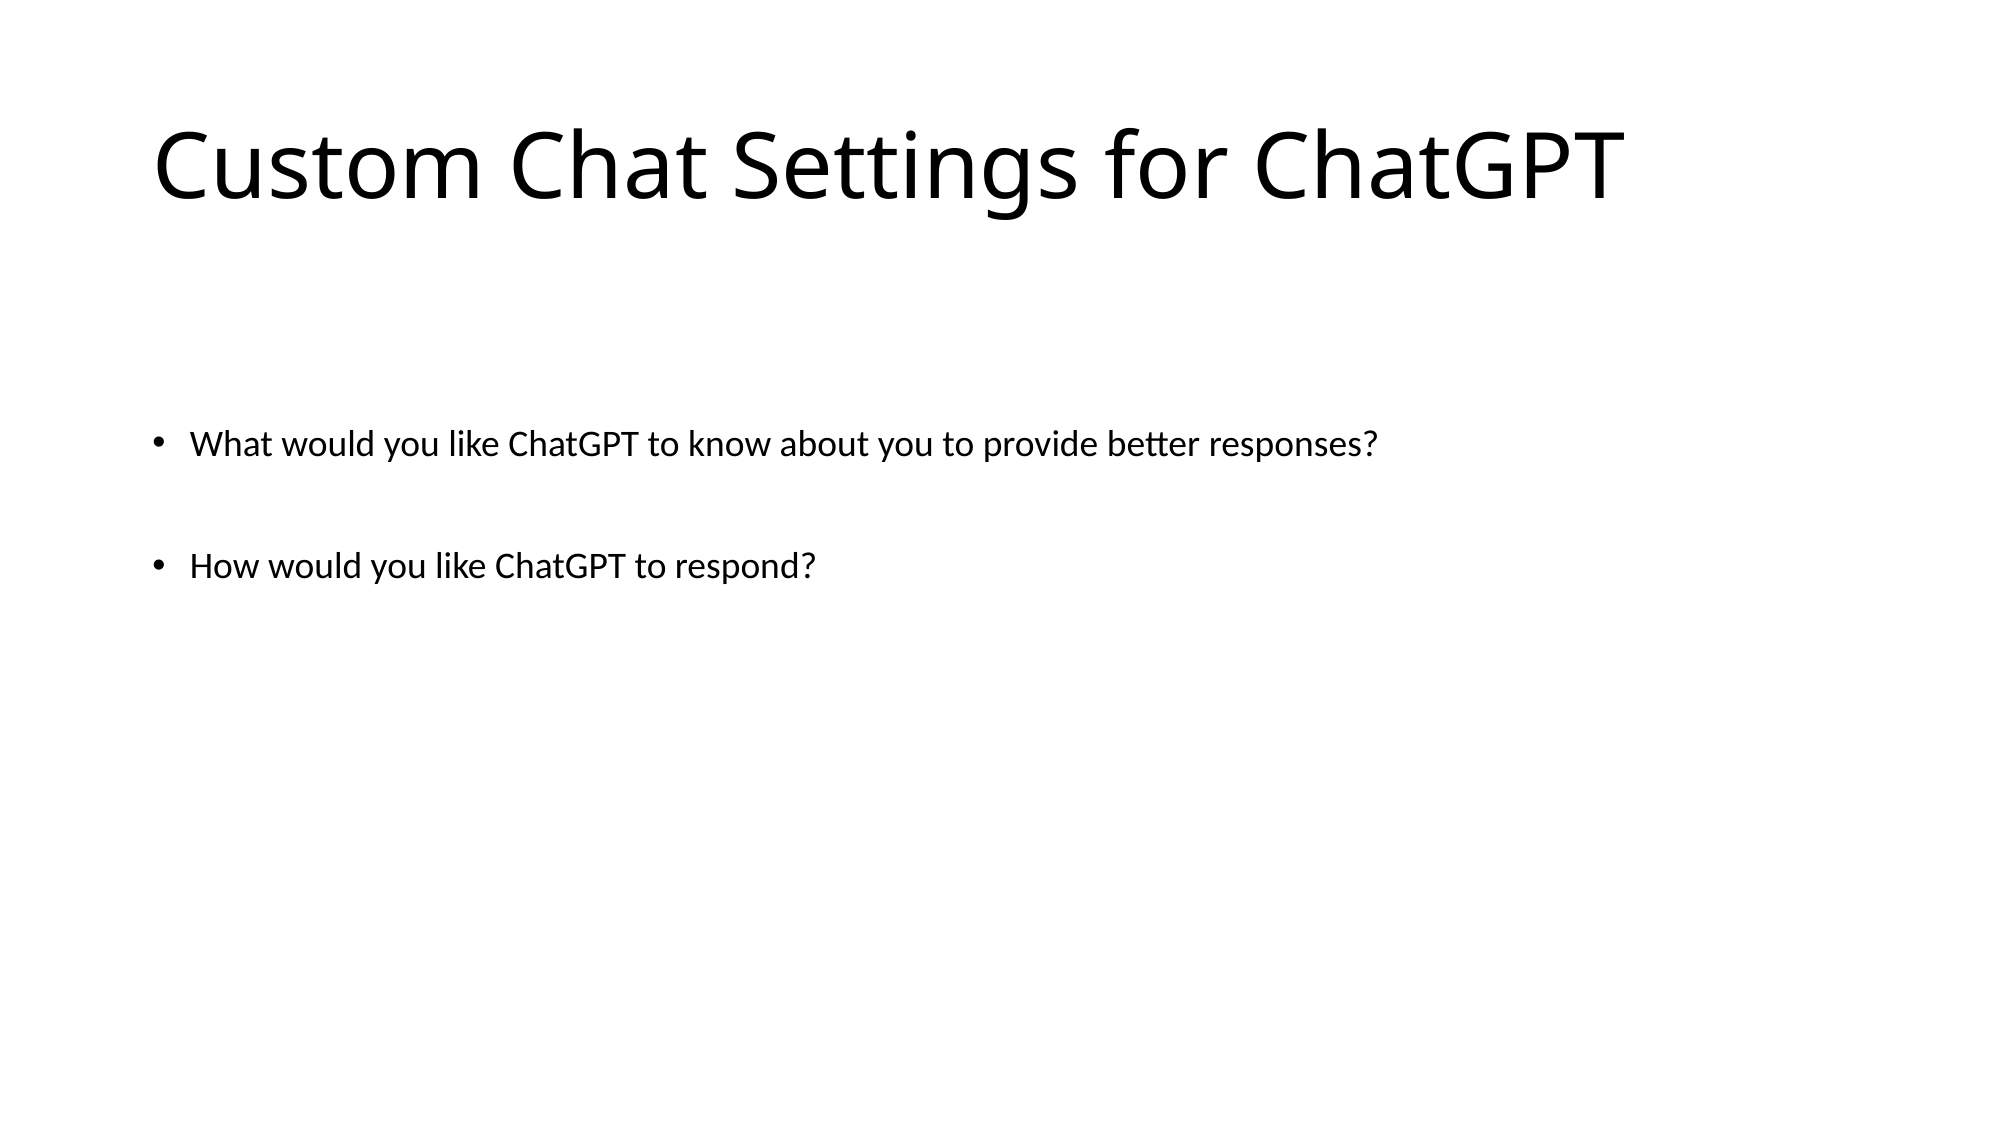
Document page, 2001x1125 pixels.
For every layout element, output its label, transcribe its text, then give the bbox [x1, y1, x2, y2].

list What would you like ChatGPT to know about you to provide better responses? How would you like ChatGPT to respond? [137, 416, 1863, 763]
title Custom Chat Settings for ChatGPT [137, 59, 1863, 278]
